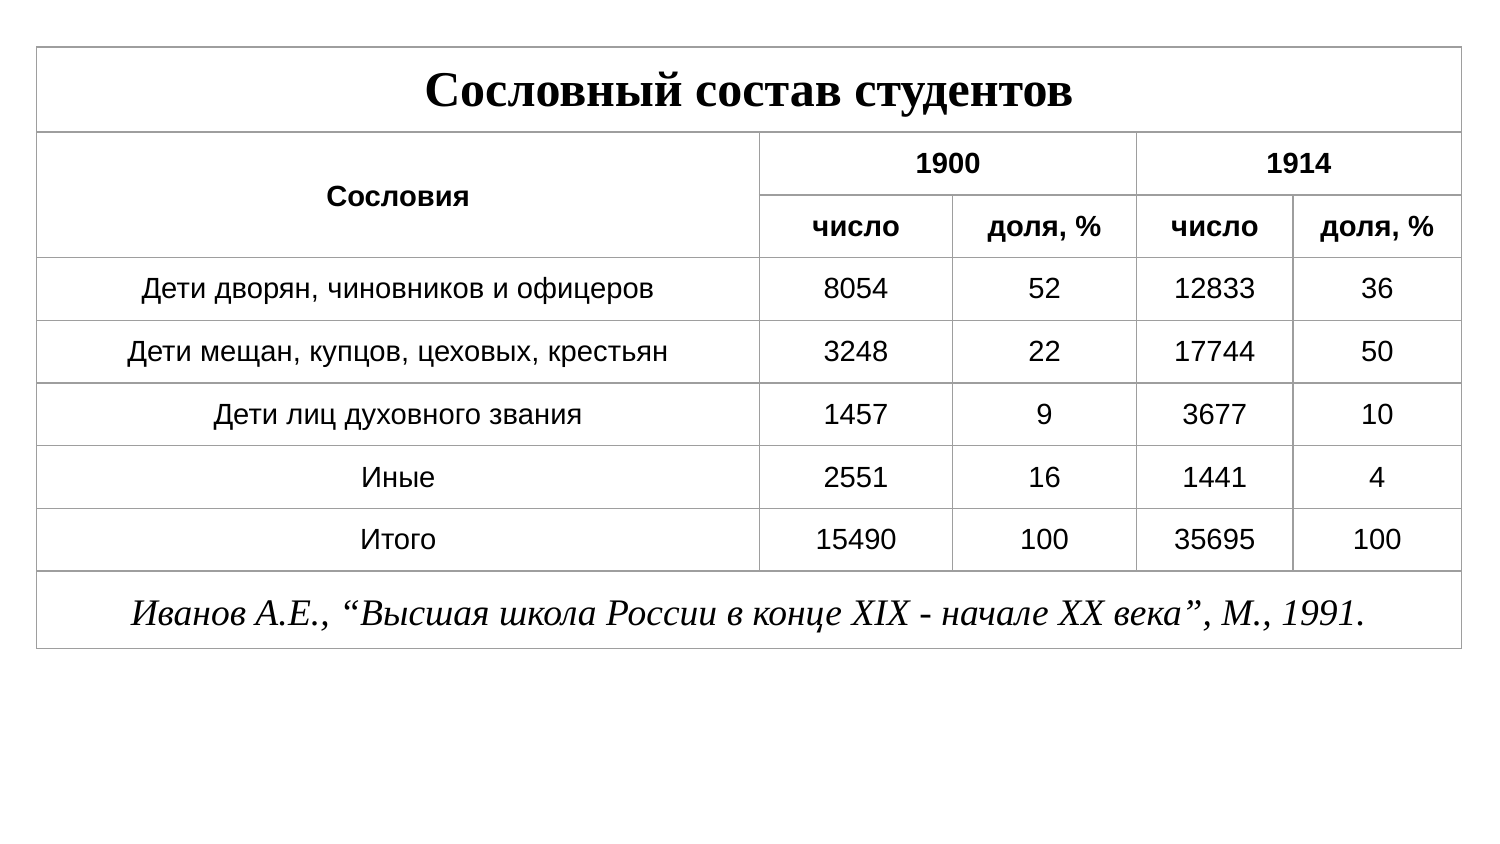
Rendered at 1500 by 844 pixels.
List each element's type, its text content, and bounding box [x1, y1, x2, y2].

table_cell 15490 [760, 509, 952, 570]
table_header Сословный состав студентов [37, 48, 1461, 131]
table_cell Иные [37, 446, 759, 508]
table_cell Итого [37, 509, 759, 570]
table_cell 1441 [1137, 446, 1292, 508]
table_cell 22 [953, 321, 1136, 382]
table_cell число [760, 196, 952, 257]
table_cell 9 [953, 384, 1136, 445]
table_cell 3248 [760, 321, 952, 382]
table_cell 100 [953, 509, 1136, 570]
table_cell 2551 [760, 446, 952, 508]
table_cell доля, % [953, 196, 1136, 257]
table_cell 8054 [760, 258, 952, 320]
table_cell 10 [1294, 384, 1461, 445]
table_cell Дети дворян, чиновников и офицеров [37, 258, 759, 320]
table_cell Иванов А.Е., “Высшая школа России в конце XIX - начале XX века”, М., 1991. [37, 572, 1461, 648]
table_cell 17744 [1137, 321, 1292, 382]
table_cell 16 [953, 446, 1136, 508]
table_cell 36 [1294, 258, 1461, 320]
table_cell 1900 [760, 133, 1136, 194]
table_cell 100 [1294, 509, 1461, 570]
table_cell Дети мещан, купцов, цеховых, крестьян [37, 321, 759, 382]
table_cell 4 [1294, 446, 1461, 508]
table_cell 1914 [1137, 133, 1461, 194]
table_cell 12833 [1137, 258, 1292, 320]
table_cell Сословия [37, 133, 759, 257]
table_cell 50 [1294, 321, 1461, 382]
table_cell доля, % [1294, 196, 1461, 257]
table_cell 1457 [760, 384, 952, 445]
table_cell Дети лиц духовного звания [37, 384, 759, 445]
table_cell 35695 [1137, 509, 1292, 570]
table_cell число [1137, 196, 1292, 257]
table_cell 52 [953, 258, 1136, 320]
table_cell 3677 [1137, 384, 1292, 445]
